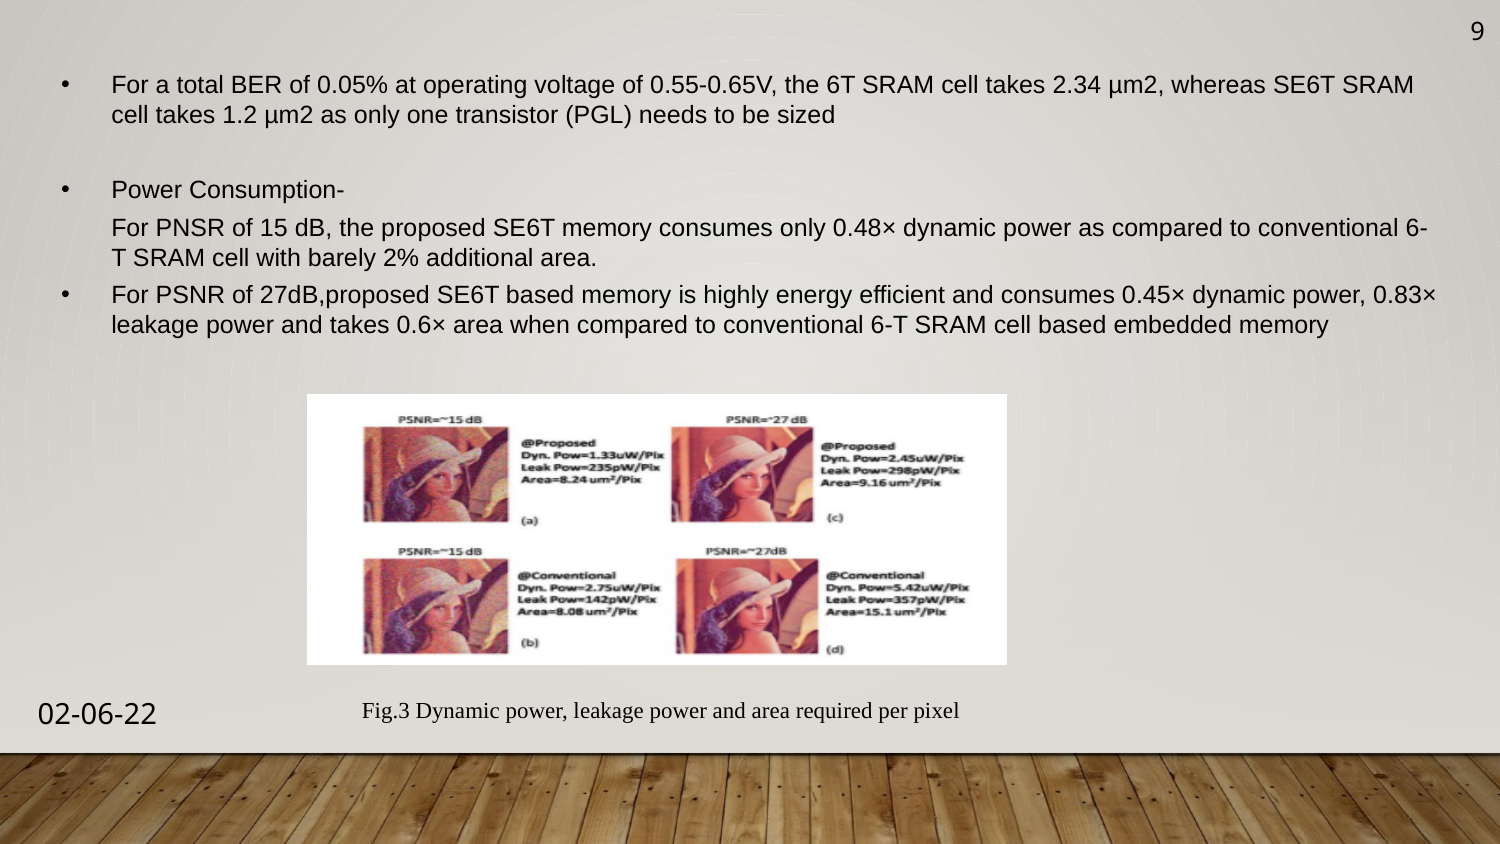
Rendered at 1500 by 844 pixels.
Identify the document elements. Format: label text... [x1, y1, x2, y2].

text_box For a total BER of 0.05% at operating voltage of 0.55-0.65V, the 6T SRAM cell takes 2.34 µm2, whereas SE6T SRAM cell takes 1.2 µm2 as only one transistor (PGL) needs to be sized Power Consumption- For PNSR of 15 dB, the proposed SE6T memory consumes only 0.48× dynamic power as compared to conventional 6-T SRAM cell with barely 2% additional area. For PSNR of 27dB,proposed SE6T based memory is highly energy efficient and consumes 0.45× dynamic power, 0.83× leakage power and takes 0.6× area when compared to conventional 6-T SRAM cell based embedded memory [21, 53, 1455, 391]
picture [0, 753, 1500, 844]
picture [307, 394, 1007, 665]
slide_number ‹#› [1410, 0, 1500, 65]
text_box Fig.3 Dynamic power, leakage power and area required per pixel [346, 681, 1116, 737]
